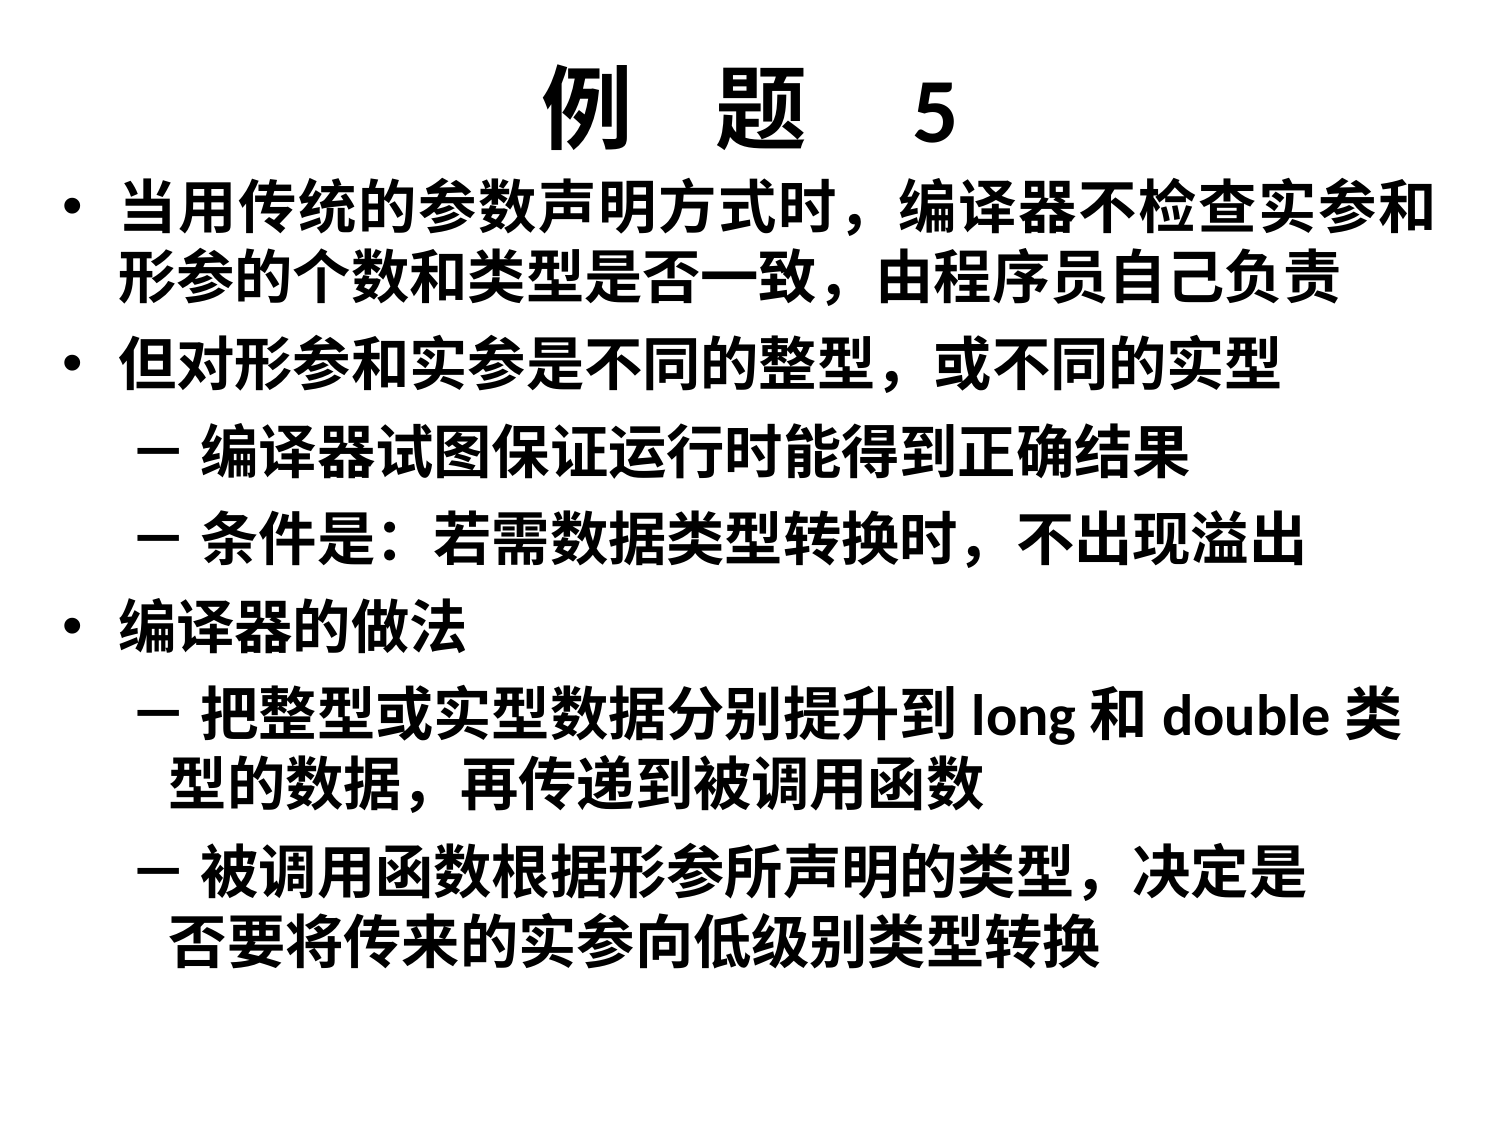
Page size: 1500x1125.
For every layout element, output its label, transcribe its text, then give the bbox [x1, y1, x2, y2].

title 例 题 5 [24, 37, 1475, 175]
list 当用传统的参数声明方式时，编译器不检查实参和形参的个数和类型是否一致，由程序员自己负责 但对形参和实参是不同的整型，或不同的实型 － 编译器试图保证运行时能得到正确结果 － 条件是：若需数据类型转换时，不出现溢出 编译器的做法 － 把整型或实型数据分别提升到long和double类 型的数据，再传递到被调用函数 － 被调用函数根据形参所声明的类型，决定是 否要将传来的实参向低级别类型转换 [47, 162, 1452, 1125]
